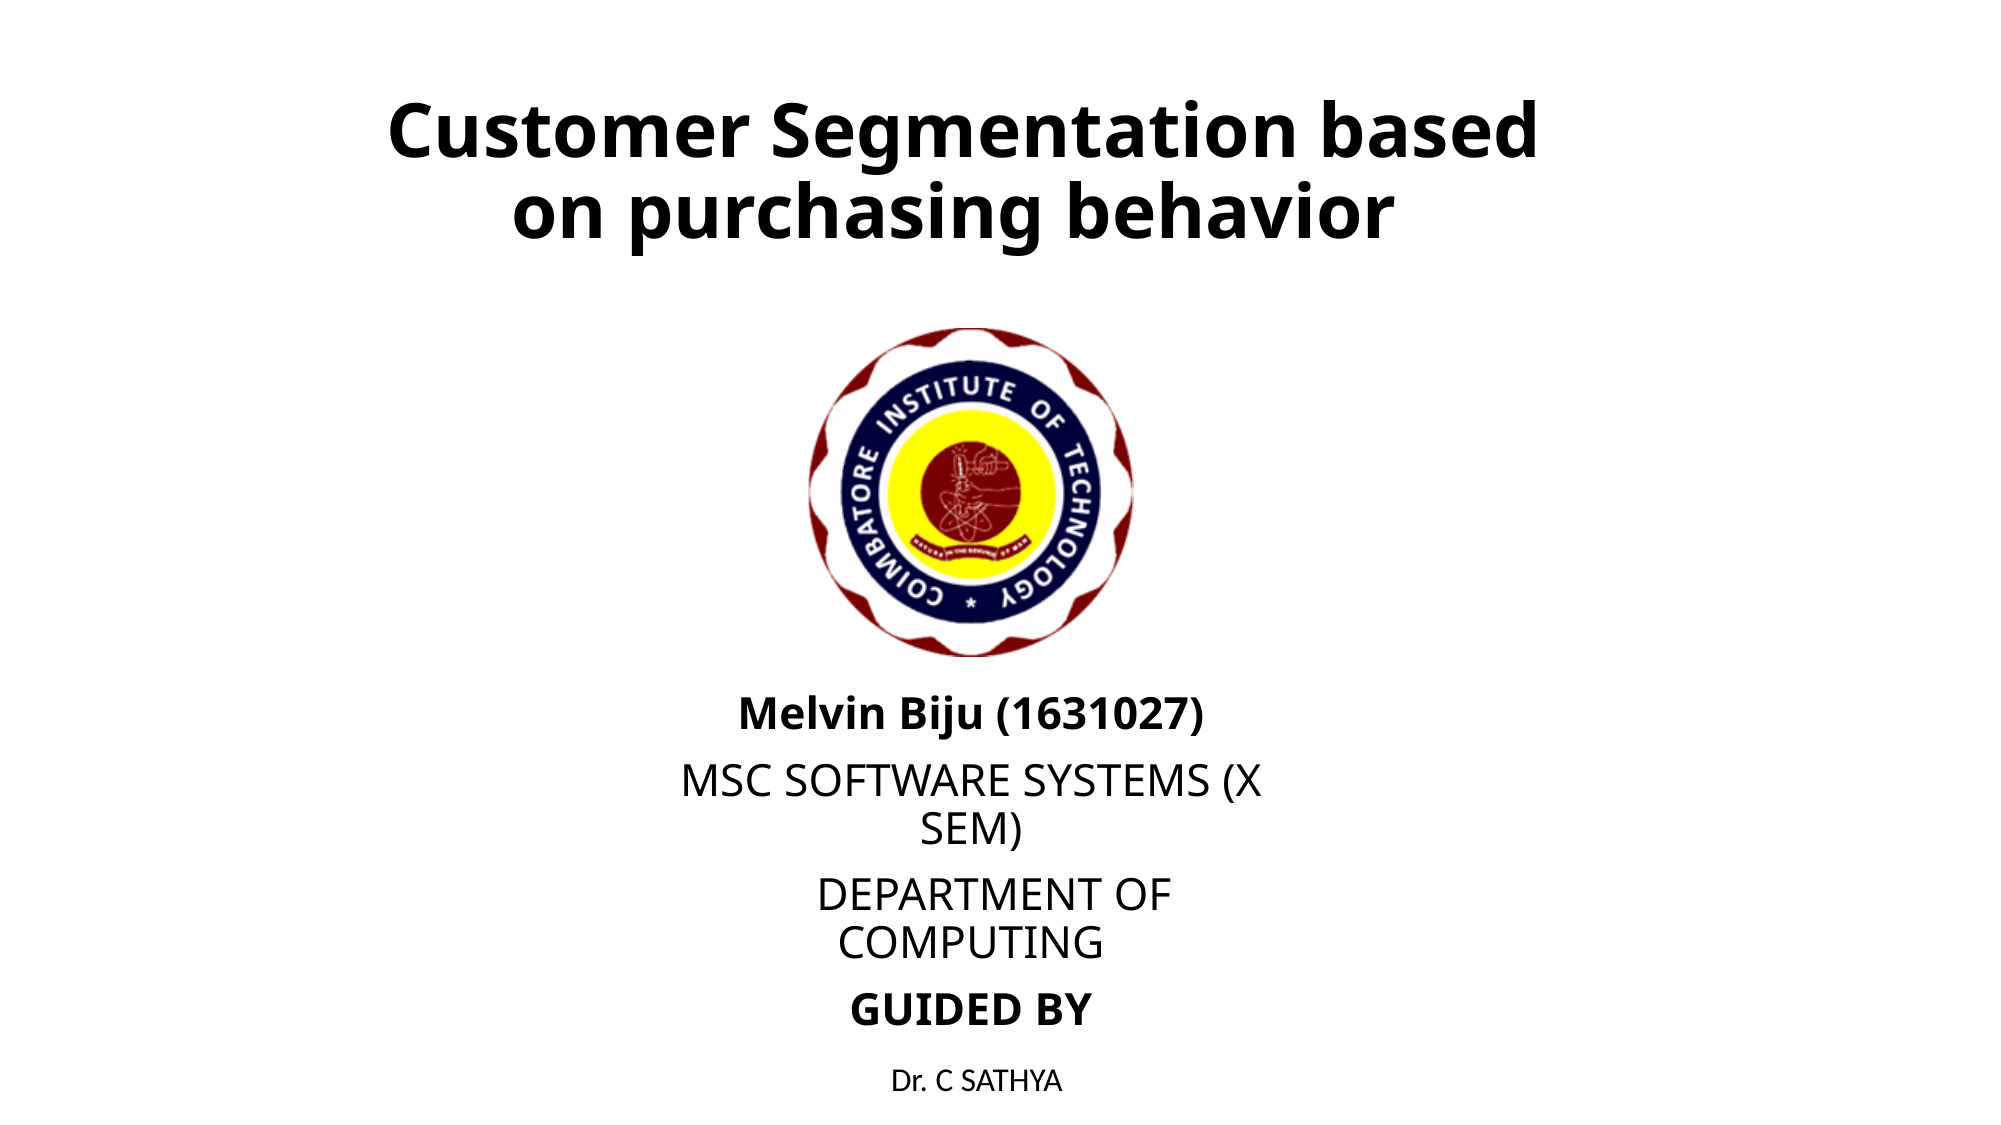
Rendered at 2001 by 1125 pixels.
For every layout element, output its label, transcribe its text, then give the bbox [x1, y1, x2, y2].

picture [808, 328, 1134, 657]
title Customer Segmentation based on purchasing behavior [335, 74, 1593, 263]
subtitle Melvin Biju (1631027) MSC SOFTWARE SYSTEMS (X SEM) DEPARTMENT OF COMPUTING GUIDED BY Dr. C SATHYA [627, 683, 1315, 1112]
